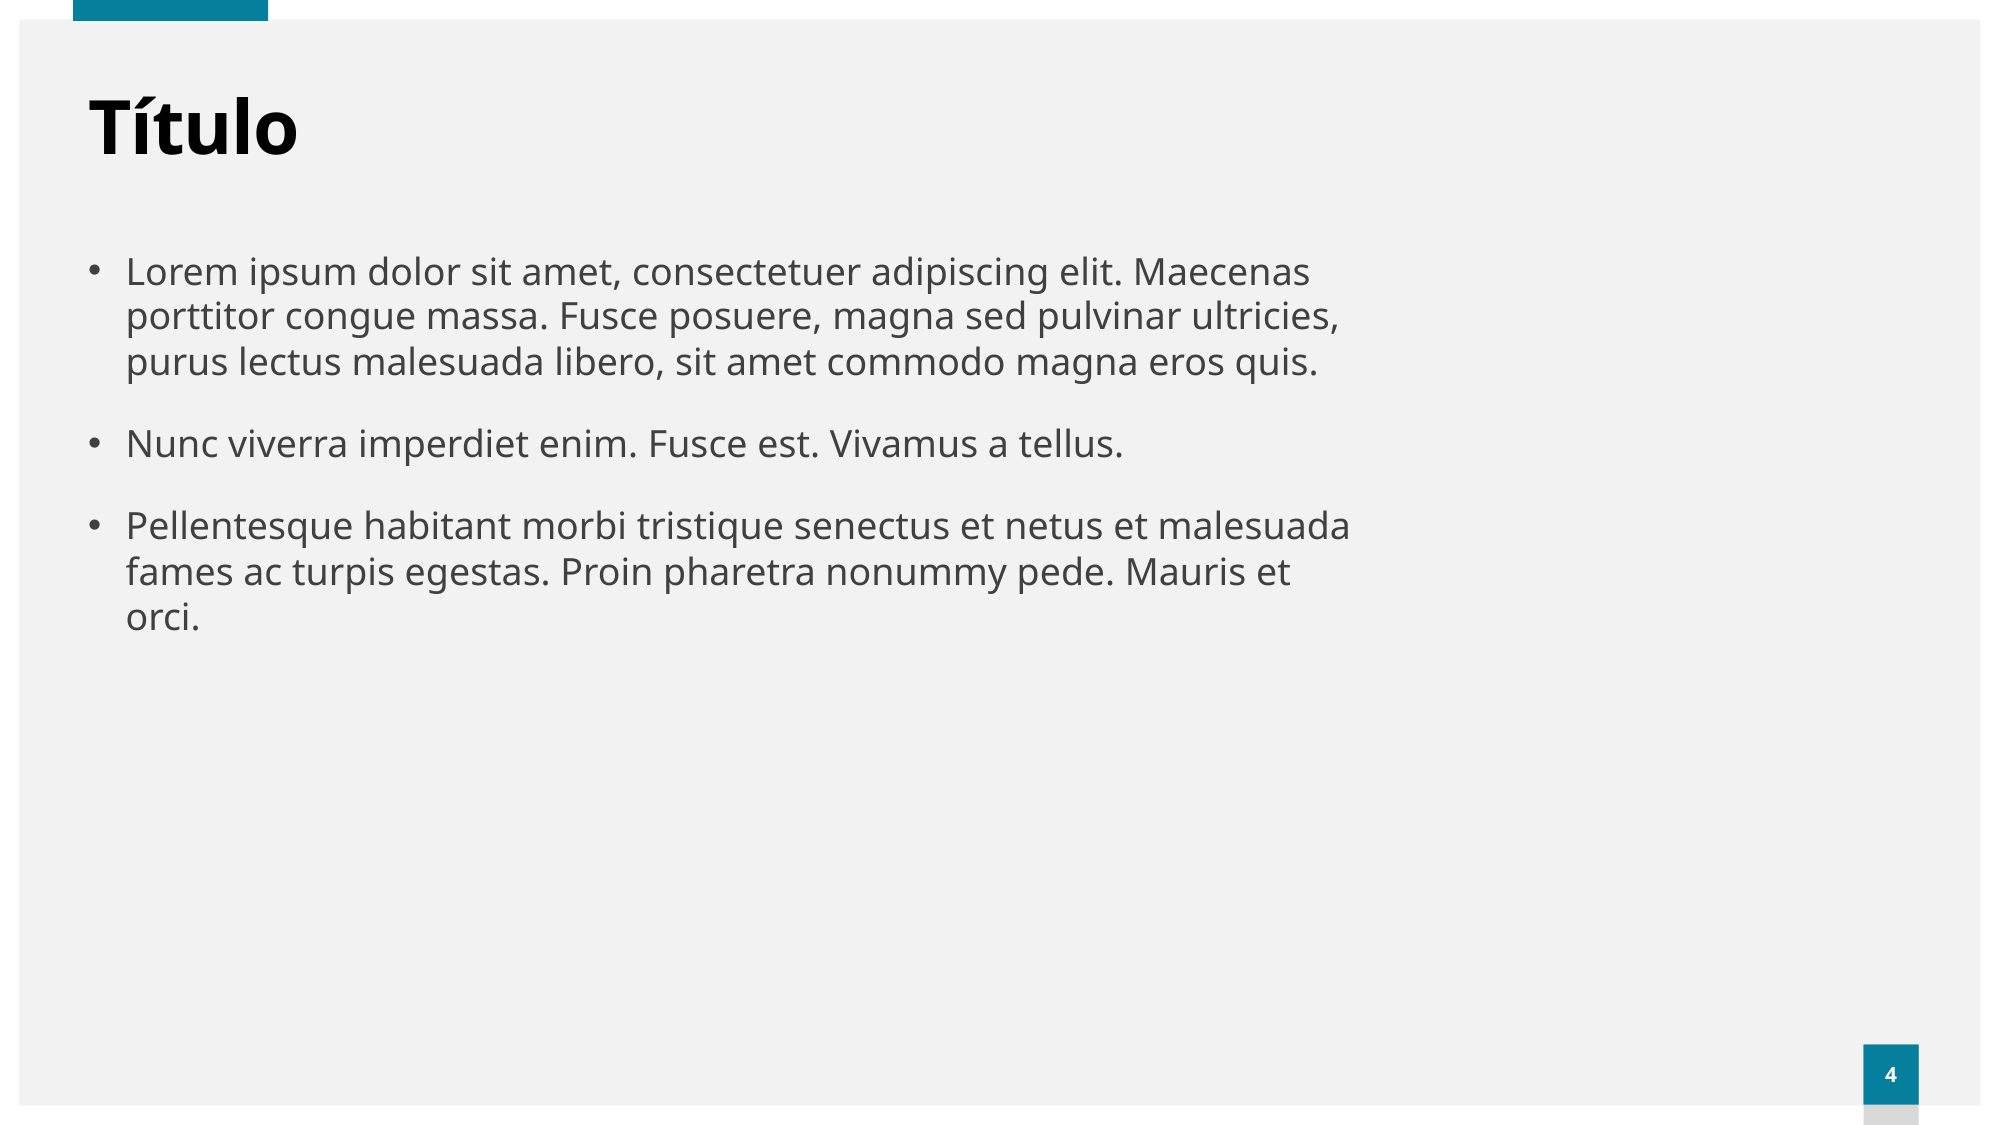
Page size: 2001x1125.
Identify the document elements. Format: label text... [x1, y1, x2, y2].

title Título [73, 41, 1907, 220]
list Lorem ipsum dolor sit amet, consectetuer adipiscing elit. Maecenas porttitor congue massa. Fusce posuere, magna sed pulvinar ultricies, purus lectus malesuada libero, sit amet commodo magna eros quis. Nunc viverra imperdiet enim. Fusce est. Vivamus a tellus. Pellentesque habitant morbi tristique senectus et netus et malesuada fames ac turpis egestas. Proin pharetra nonummy pede. Mauris et orci. [73, 239, 1391, 1023]
